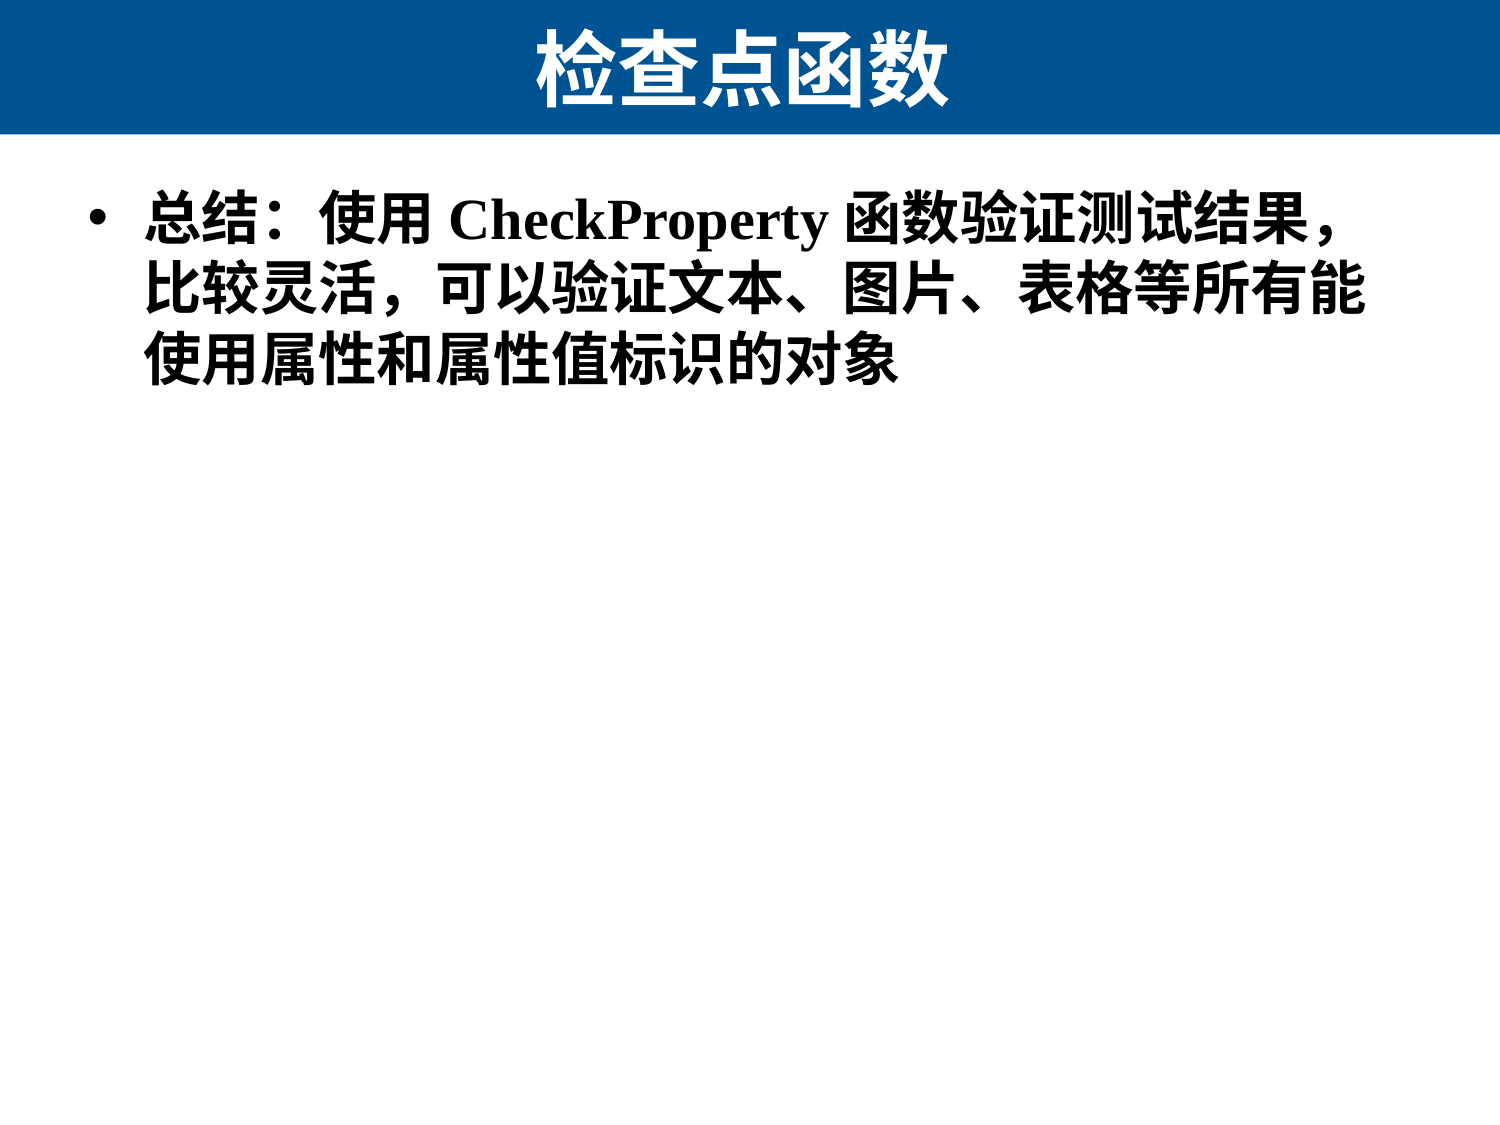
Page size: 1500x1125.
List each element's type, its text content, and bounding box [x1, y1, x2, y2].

list 总结：使用CheckProperty函数验证测试结果，比较灵活，可以验证文本、图片、表格等所有能使用属性和属性值标识的对象 [72, 174, 1423, 917]
title 检查点函数 [2, 0, 1483, 135]
